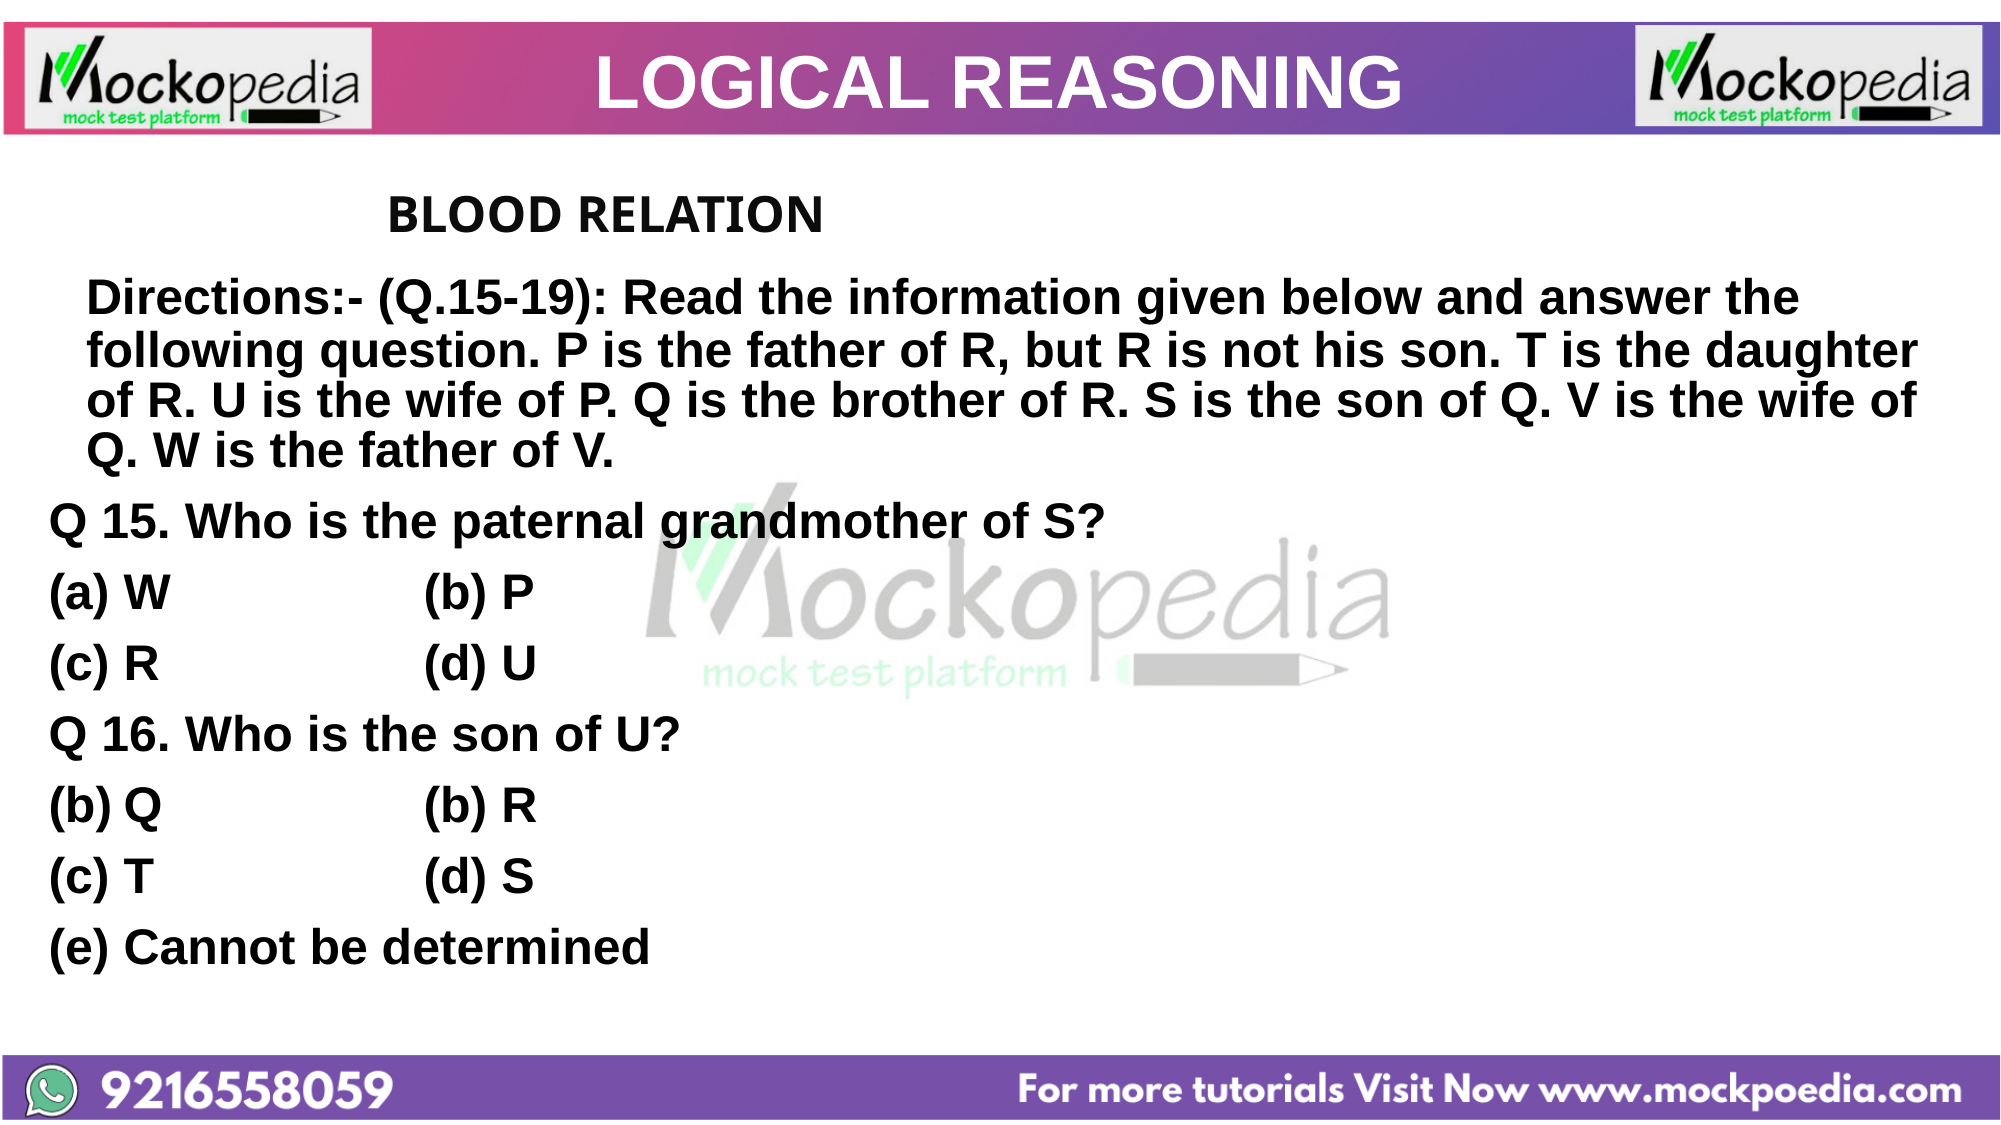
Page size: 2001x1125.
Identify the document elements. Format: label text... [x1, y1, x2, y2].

picture [0, 0, 2001, 1125]
list BLOOD RELATION Directions:- (Q.15-19): Read the information given below and answer the following question. P is the father of R, but R is not his son. T is the daughter of R. U is the wife of P. Q is the brother of R. S is the son of Q. V is the wife of Q. W is the father of V. Q 15. Who is the paternal grandmother of S? W (b) P (c) R (d) U Q 16. Who is the son of U? Q (b) R (c) T (d) S (e) Cannot be determined [33, 175, 1959, 1053]
title LOGICAL REASONING [41, 31, 1959, 142]
